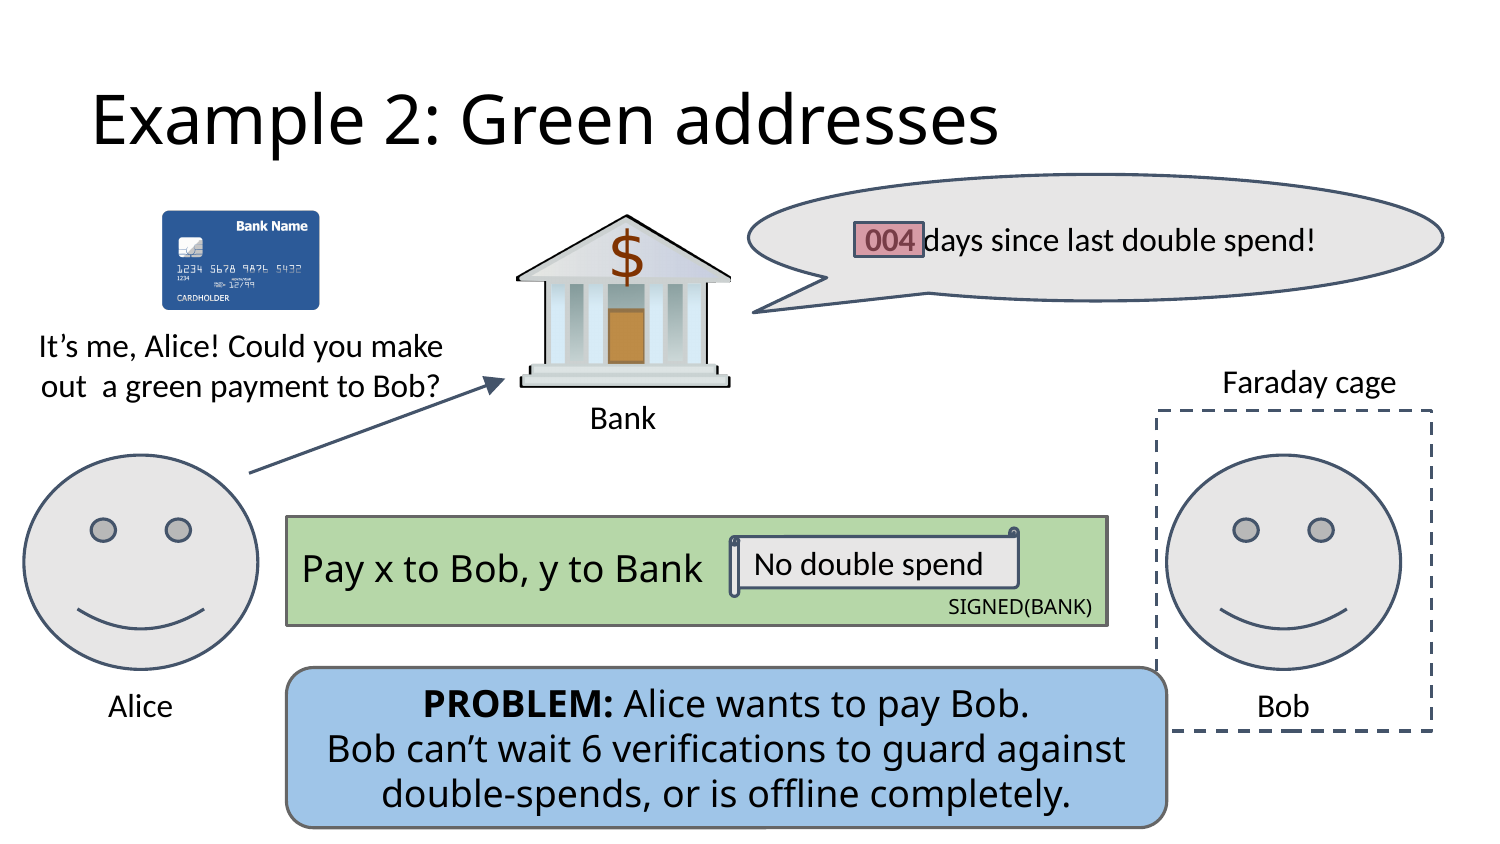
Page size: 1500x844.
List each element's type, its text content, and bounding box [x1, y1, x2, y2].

text_box [854, 222, 924, 257]
text_box No double spend [730, 528, 1019, 597]
text_box PROBLEM: Alice wants to pay Bob. Bob can’t wait 6 verifications to guard against double-spends, or is offline completely. [286, 667, 1167, 828]
title Example 2: Green addresses [75, 33, 1425, 175]
text_box [23, 455, 258, 669]
text_box Pay x to Bob, y to Bank SIGNED(BANK) [286, 516, 1108, 626]
picture [515, 196, 731, 411]
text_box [248, 378, 506, 474]
text_box It’s me, Alice! Could you make out a green payment to Bob? [2, 309, 480, 419]
picture [162, 210, 320, 310]
text_box Faraday cage [1176, 344, 1444, 398]
text_box 004 days since last double spend! [748, 174, 1444, 313]
text_box Bank [571, 411, 675, 435]
text_box Bob [1232, 669, 1336, 723]
text_box Alice [89, 669, 193, 723]
text_box [1166, 455, 1401, 669]
text_box [1156, 410, 1432, 731]
